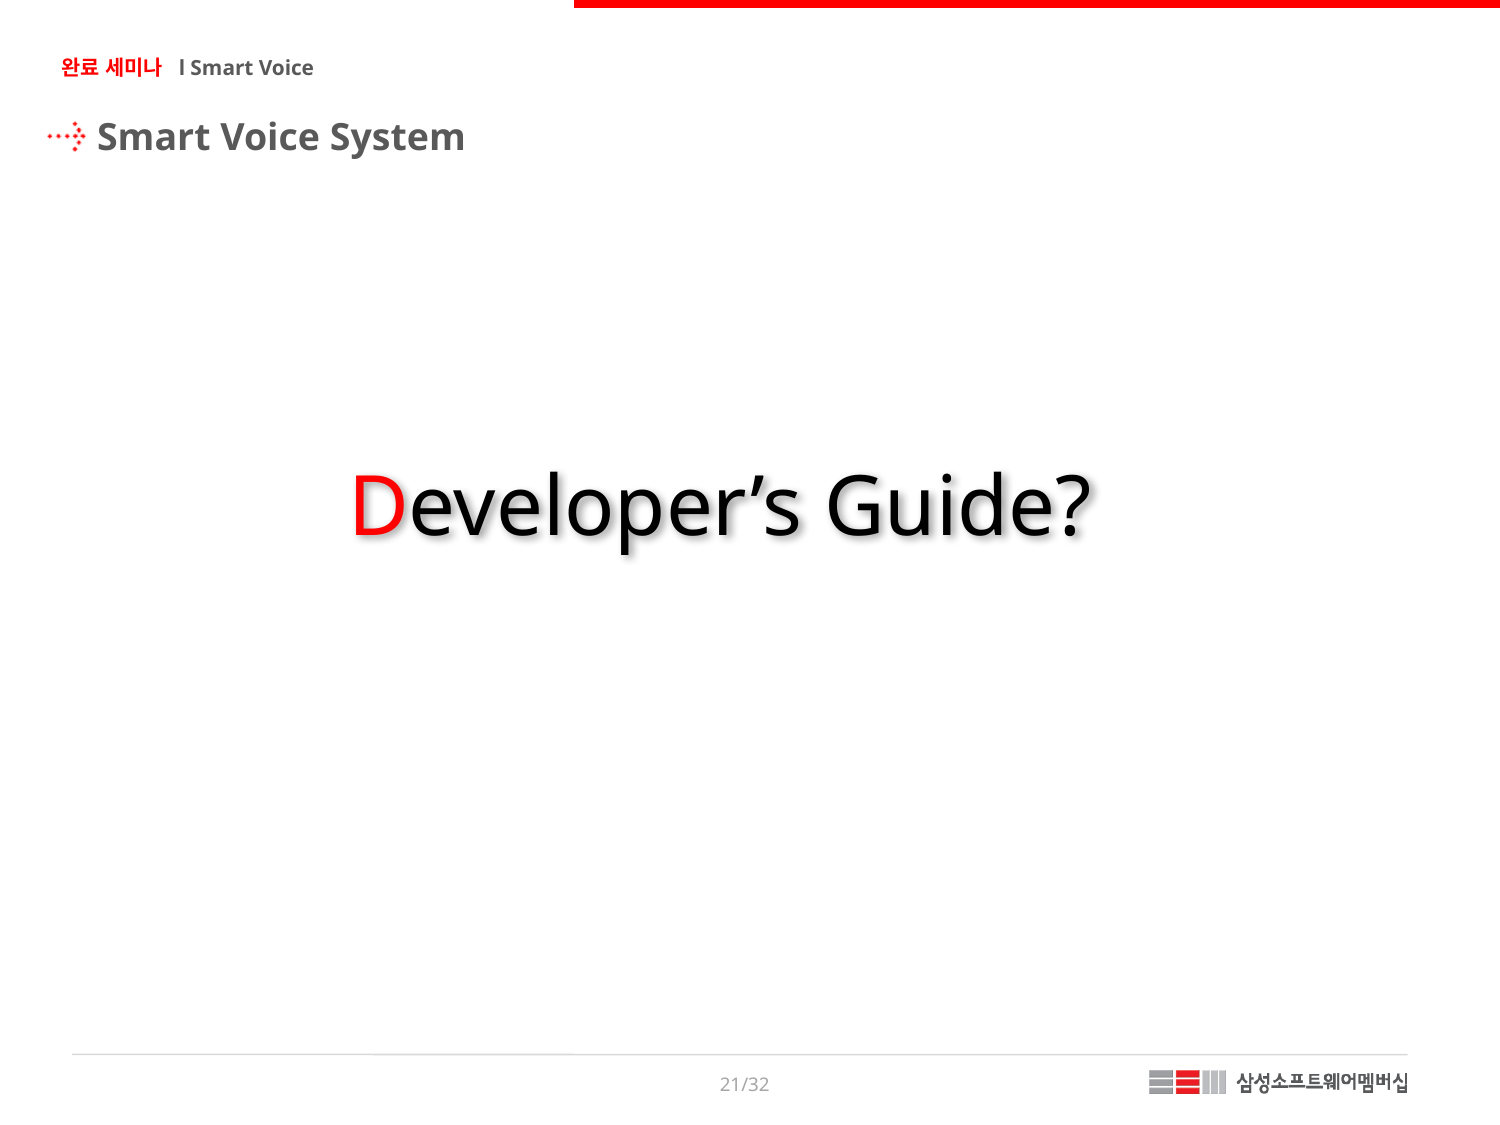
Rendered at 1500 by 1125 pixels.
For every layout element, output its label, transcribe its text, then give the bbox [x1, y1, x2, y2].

picture [46, 120, 82, 155]
list Developer’s Guide? [242, 444, 1199, 776]
picture [1149, 1070, 1407, 1094]
list Smart Voice System [82, 105, 1407, 223]
